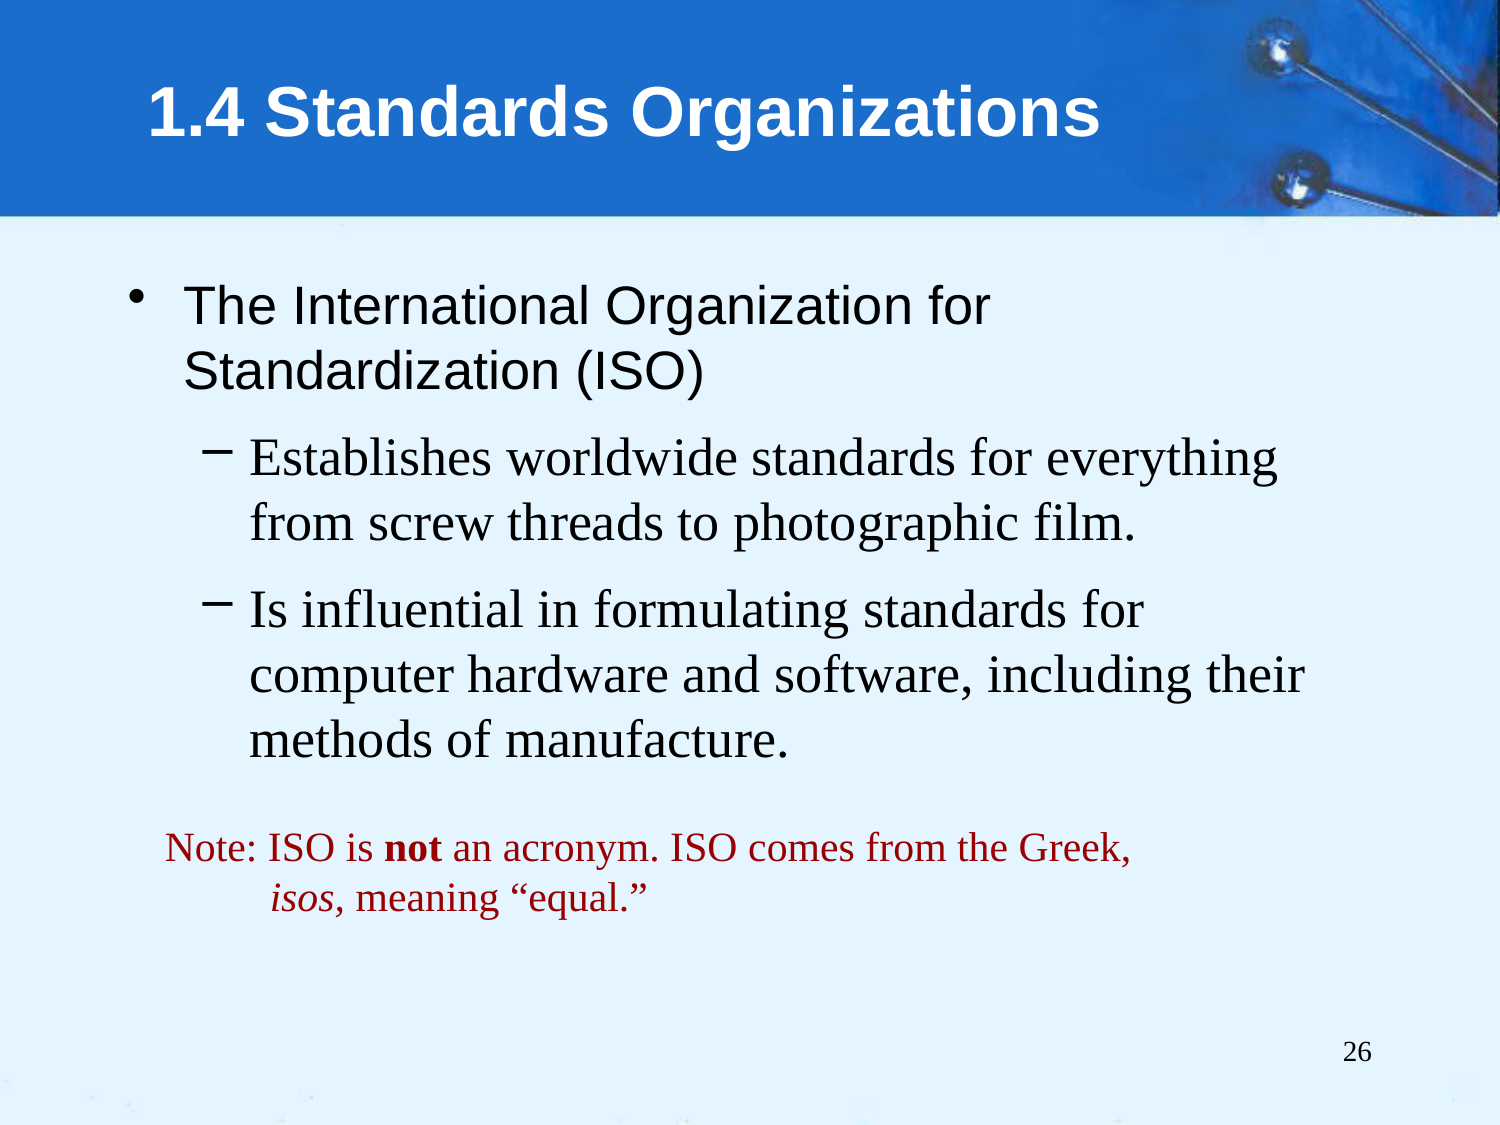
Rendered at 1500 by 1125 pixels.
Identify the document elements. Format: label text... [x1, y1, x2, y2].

list The International Organization for Standardization (ISO) Establishes worldwide standards for everything from screw threads to photographic film. Is influential in formulating standards for computer hardware and software, including their methods of manufacture. [112, 262, 1351, 801]
title 1.4 Standards Organizations [111, 62, 1138, 153]
picture [0, 0, 1500, 1125]
text_box Note: ISO is not an acronym. ISO comes from the Greek, isos, meaning “equal.” [149, 812, 1213, 928]
slide_number 26 [1074, 1024, 1388, 1101]
